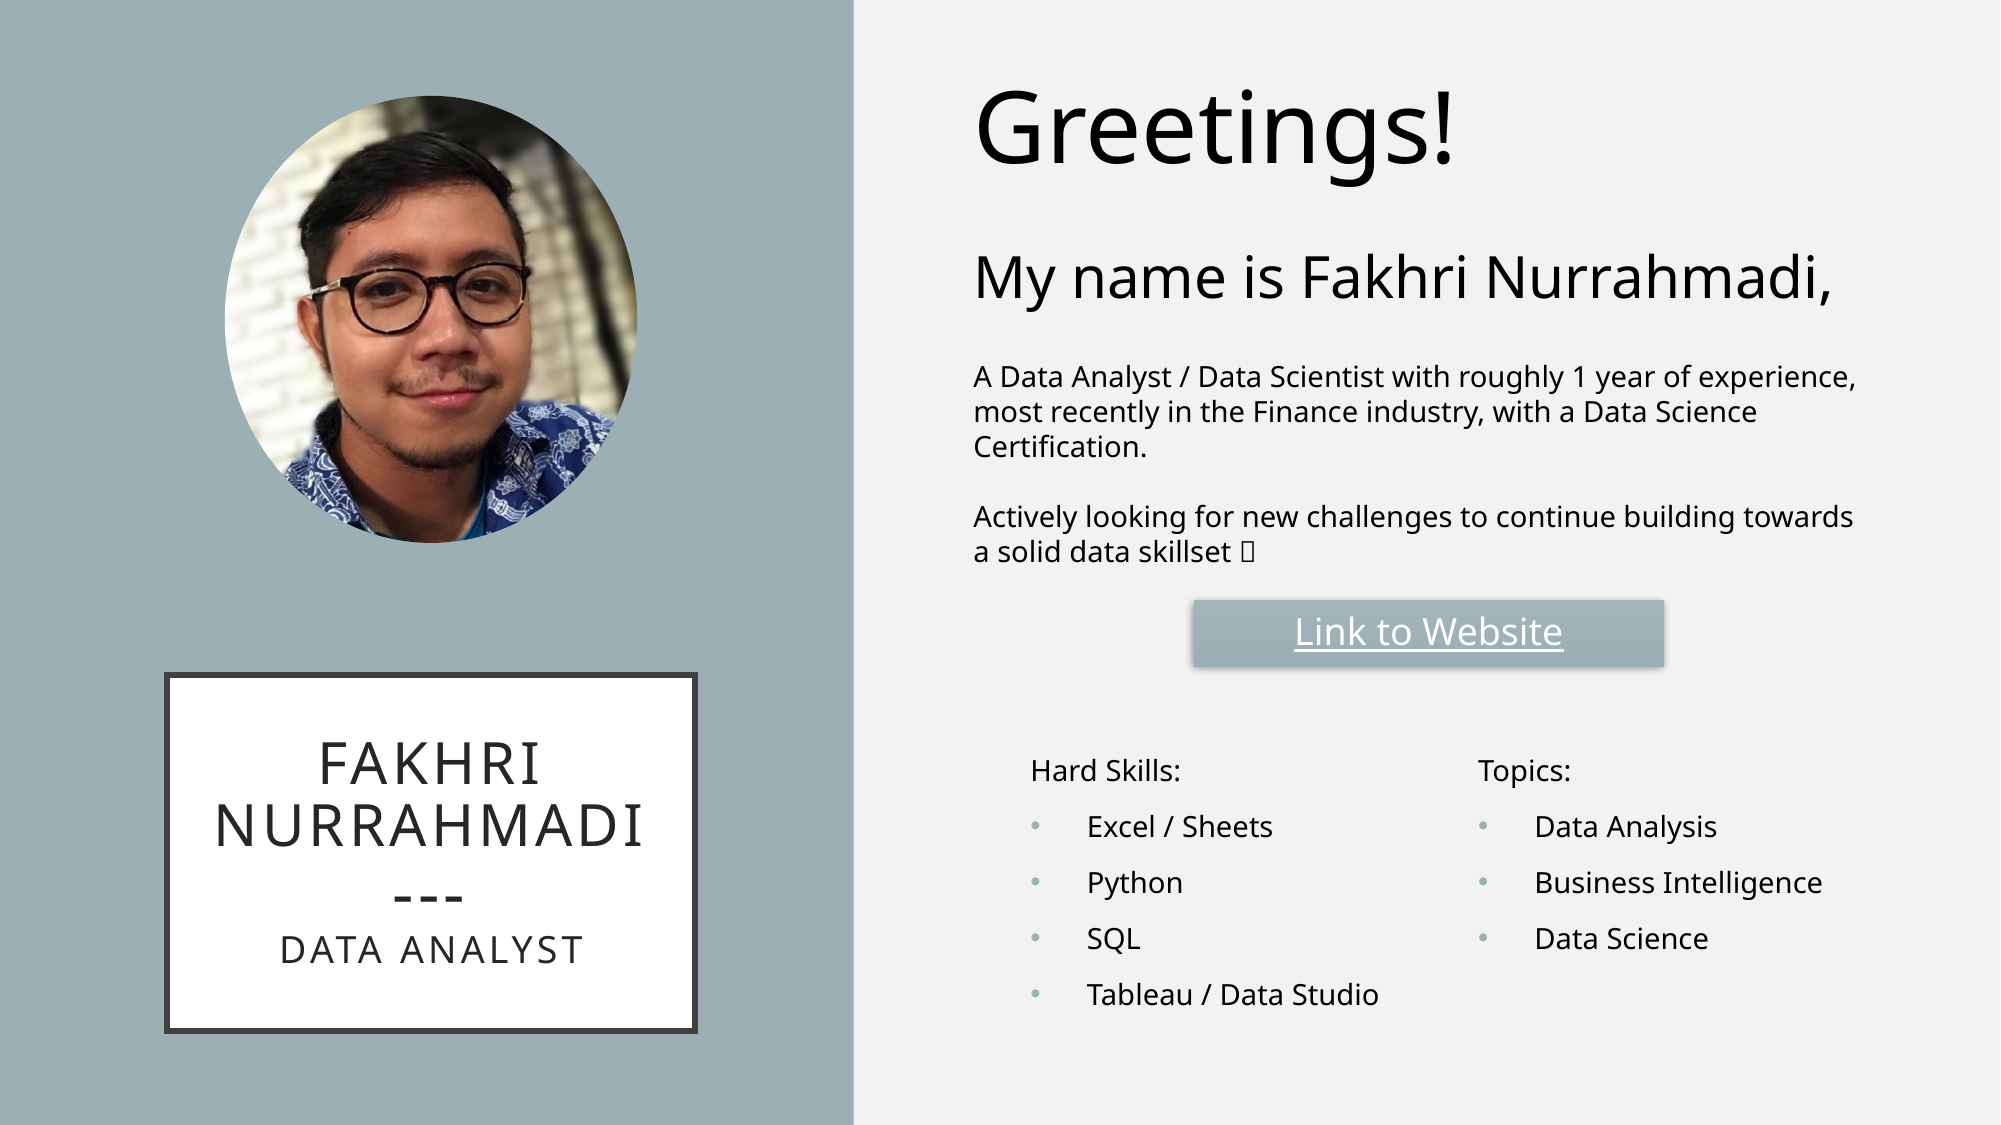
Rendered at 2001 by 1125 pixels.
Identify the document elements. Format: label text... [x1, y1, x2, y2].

text_box Greetings! [958, 55, 1873, 191]
text_box My name is Fakhri Nurrahmadi, [958, 232, 1873, 351]
title Fakhri Nurrahmadi --- Data Analyst [164, 672, 698, 1034]
text_box Link to Website [1193, 600, 1665, 667]
text_box A Data Analyst / Data Scientist with roughly 1 year of experience, most recently in the Finance industry, with a Data Science Certification. Actively looking for new challenges to continue building towards a solid data skillset  [958, 351, 1873, 576]
text_box [0, 0, 855, 1125]
picture [224, 95, 638, 543]
text_box Topics: Data Analysis Business Intelligence Data Science [1429, 744, 1873, 1031]
list Hard Skills: Excel / Sheets Python SQL Tableau / Data Studio [969, 744, 1429, 1031]
